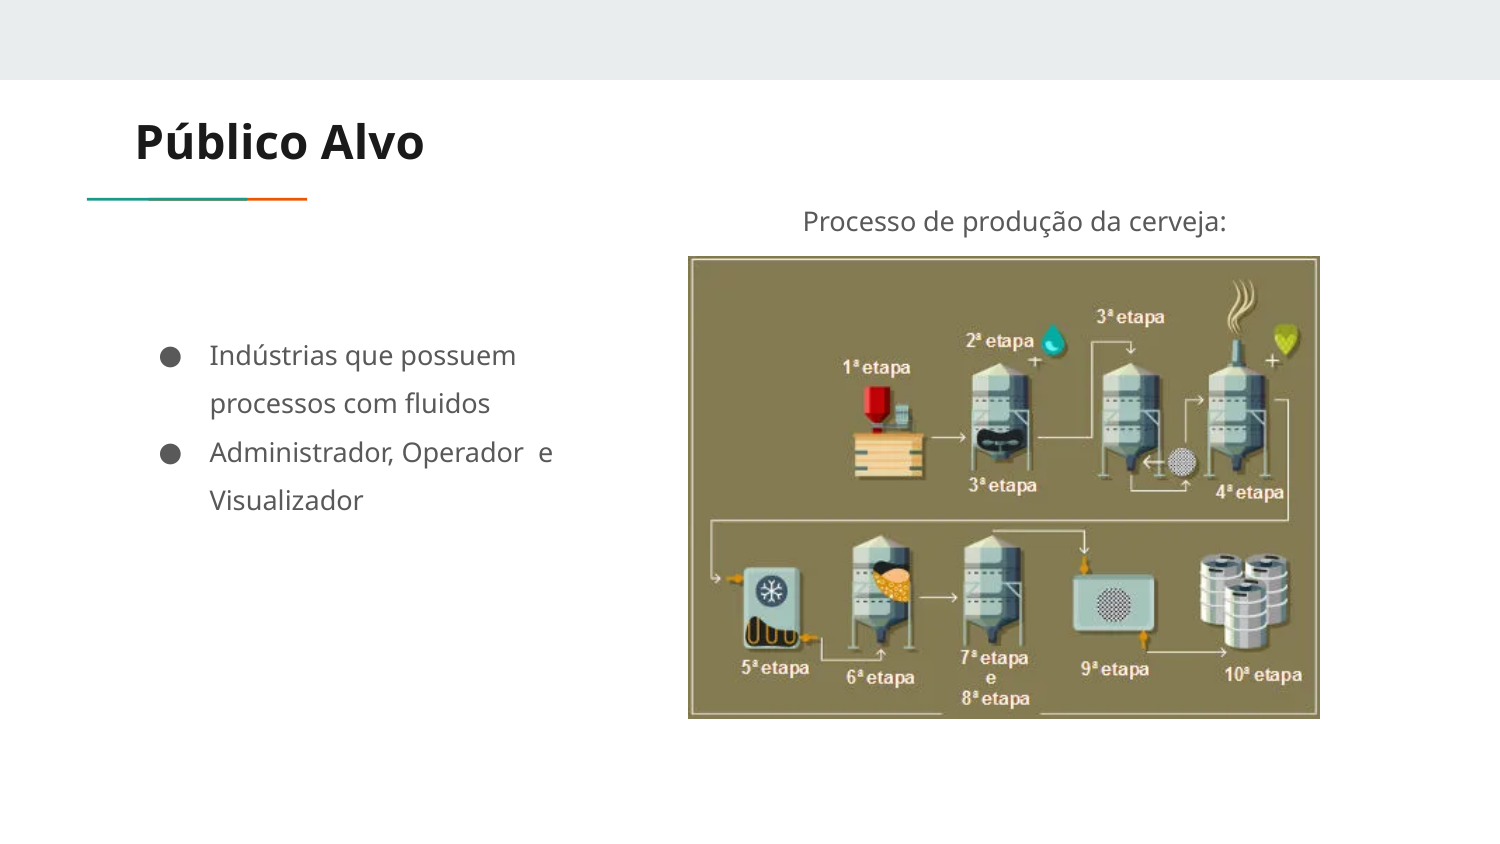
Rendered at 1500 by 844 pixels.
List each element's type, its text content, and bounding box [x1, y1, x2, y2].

picture [688, 256, 1320, 720]
list Indústrias que possuem processos com fluidos Administrador, Operador e Visualizador [119, 249, 589, 712]
title Público Alvo [119, 96, 1381, 185]
text_box Processo de produção da cerveja: [787, 189, 1481, 285]
